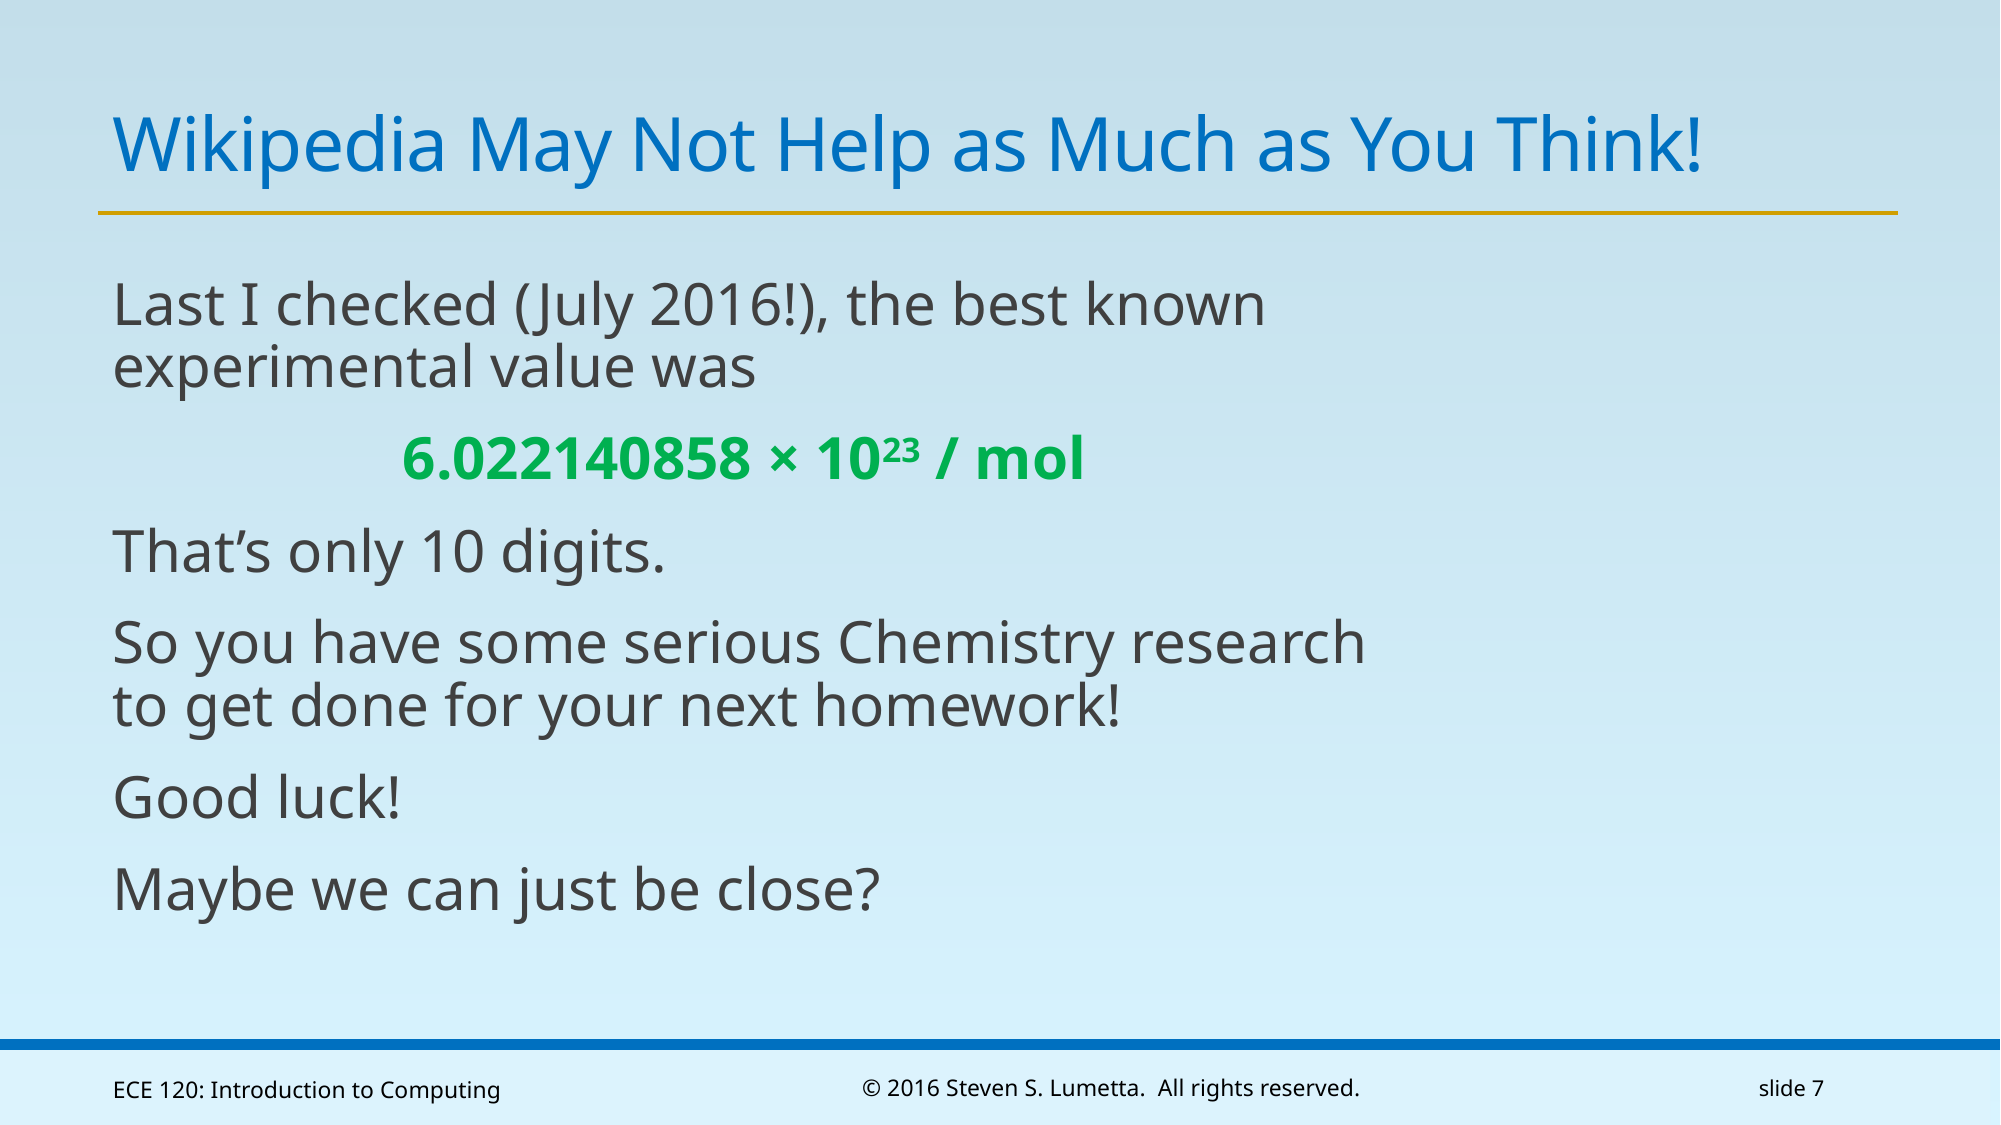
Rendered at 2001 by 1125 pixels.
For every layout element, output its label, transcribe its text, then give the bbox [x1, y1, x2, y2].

title Wikipedia May Not Help as Much as You Think! [97, 88, 1900, 194]
slide_number ECE 120: Introduction to Computing [97, 1059, 586, 1120]
slide_number slide 7 [1624, 1059, 1840, 1120]
footer © 2016 Steven S. Lumetta. All rights reserved. [604, 1059, 1376, 1120]
list Last I checked (July 2016!), the best known experimental value was 6.022140858 × 1023 / mol That’s only 10 digits. So you have some serious Chemistry research to get done for your next homework! Good luck! Maybe we can just be close? [97, 267, 1377, 963]
